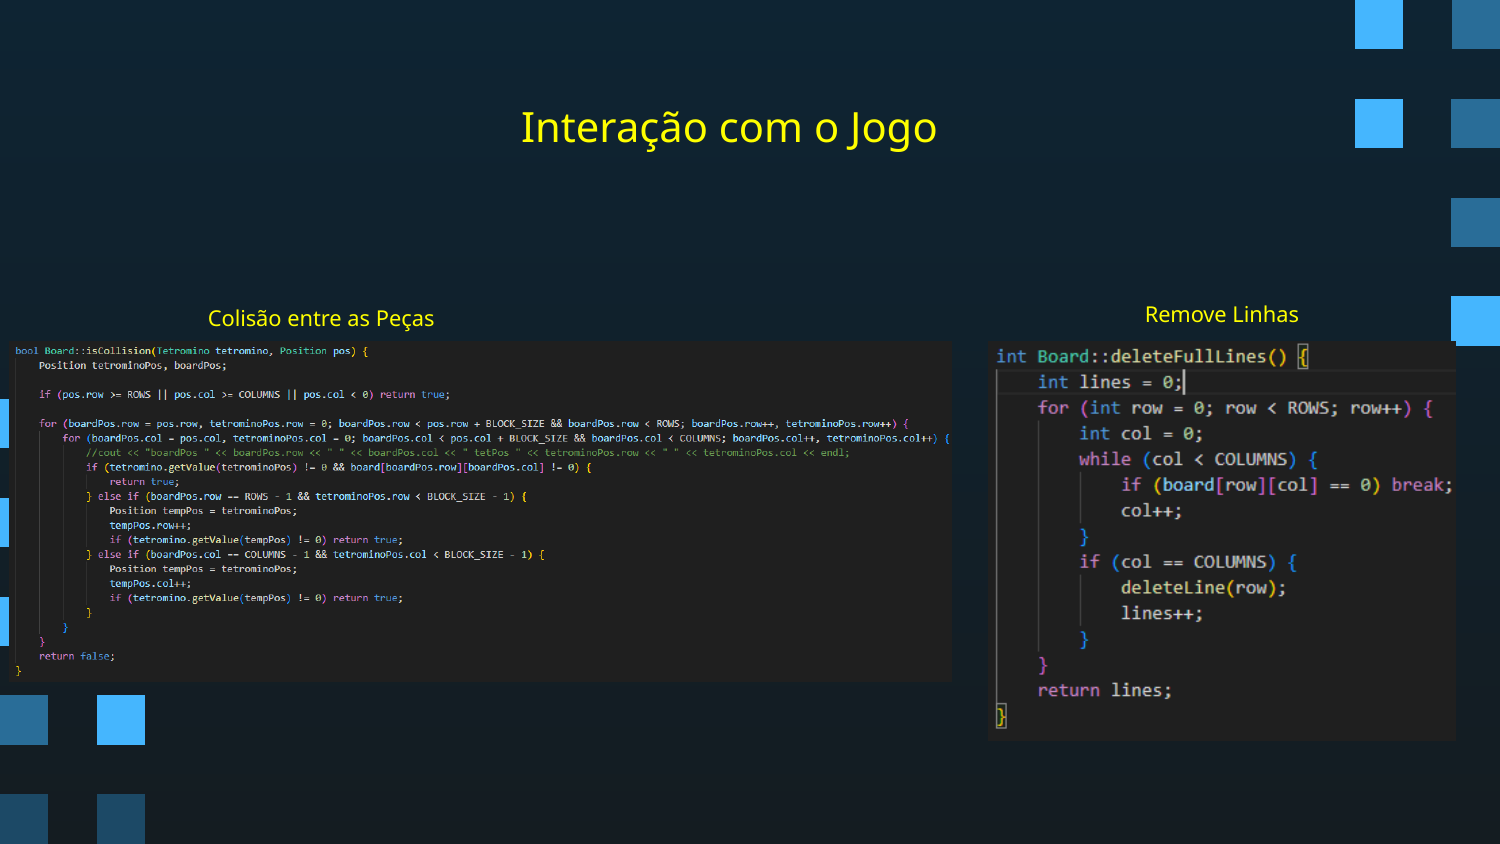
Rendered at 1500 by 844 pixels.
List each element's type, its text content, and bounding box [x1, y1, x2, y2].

text_box Colisão entre as Peças [0, 290, 671, 345]
picture [988, 341, 1456, 742]
picture [9, 341, 952, 682]
title Interação com o Jogo [97, 98, 1362, 154]
text_box Remove Linhas [873, 286, 1500, 342]
